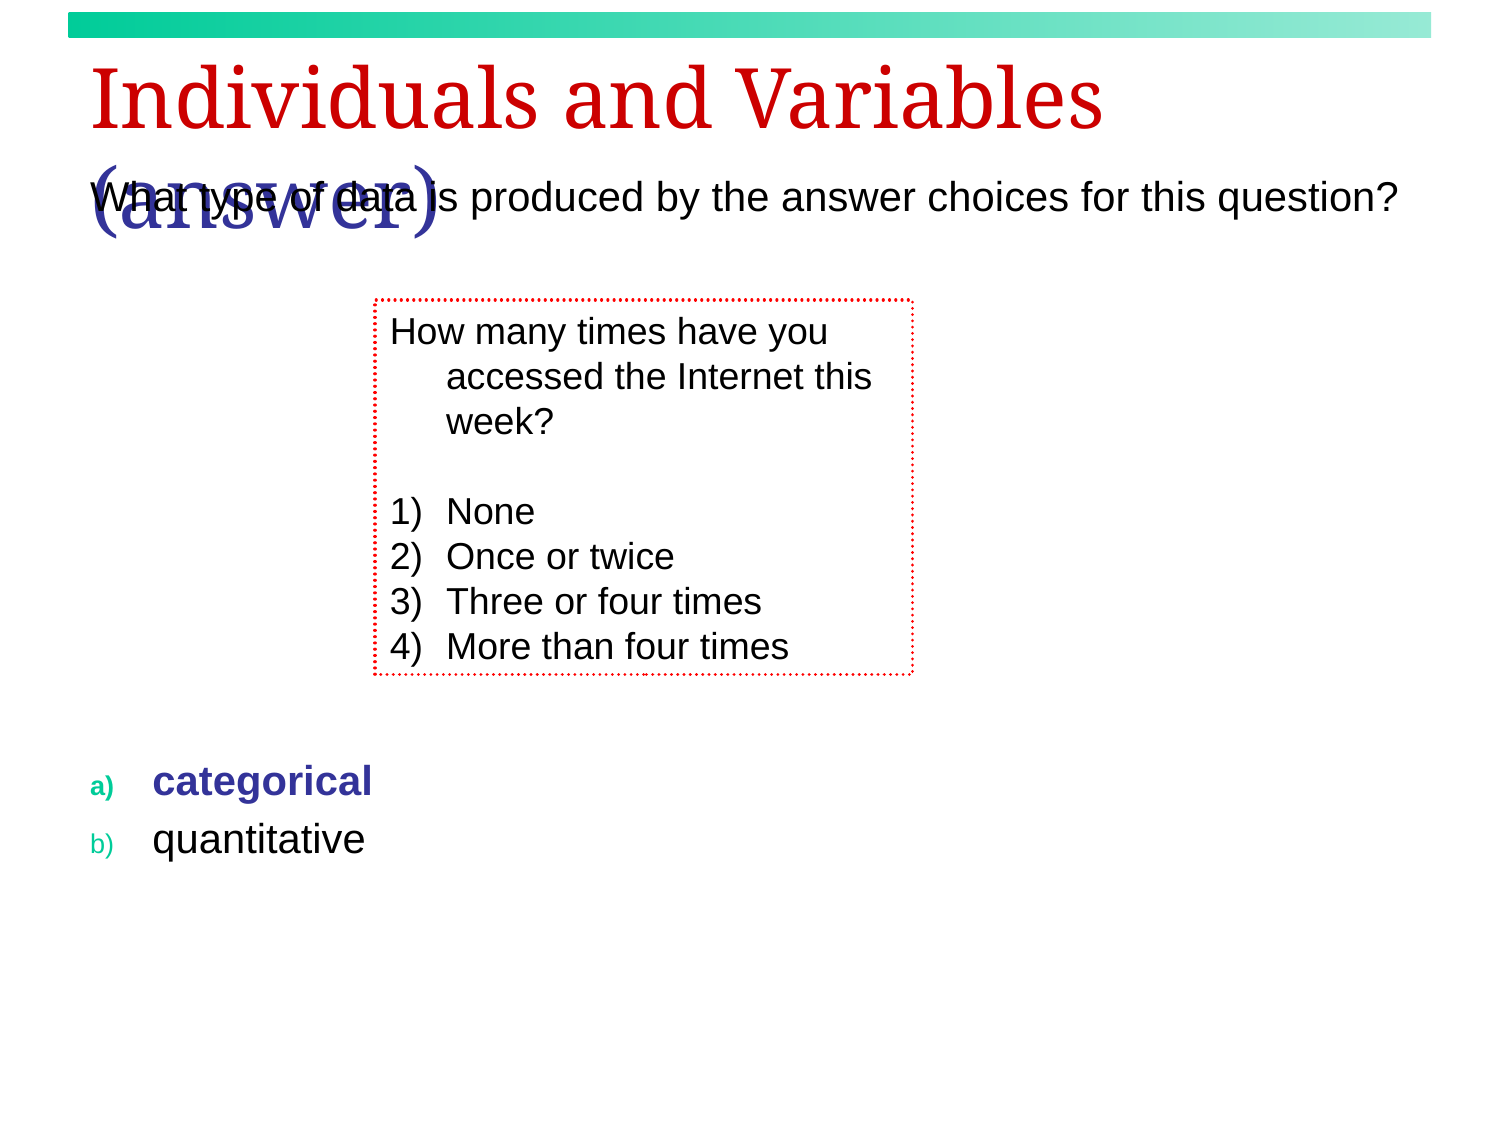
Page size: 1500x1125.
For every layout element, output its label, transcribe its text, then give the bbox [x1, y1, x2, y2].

list What type of data is produced by the answer choices for this question? categorical quantitative [74, 162, 1426, 1088]
text_box How many times have you accessed the Internet this week? None Once or twice Three or four times More than four times [374, 299, 913, 675]
title Individuals and Variables (answer) [74, 37, 1426, 162]
